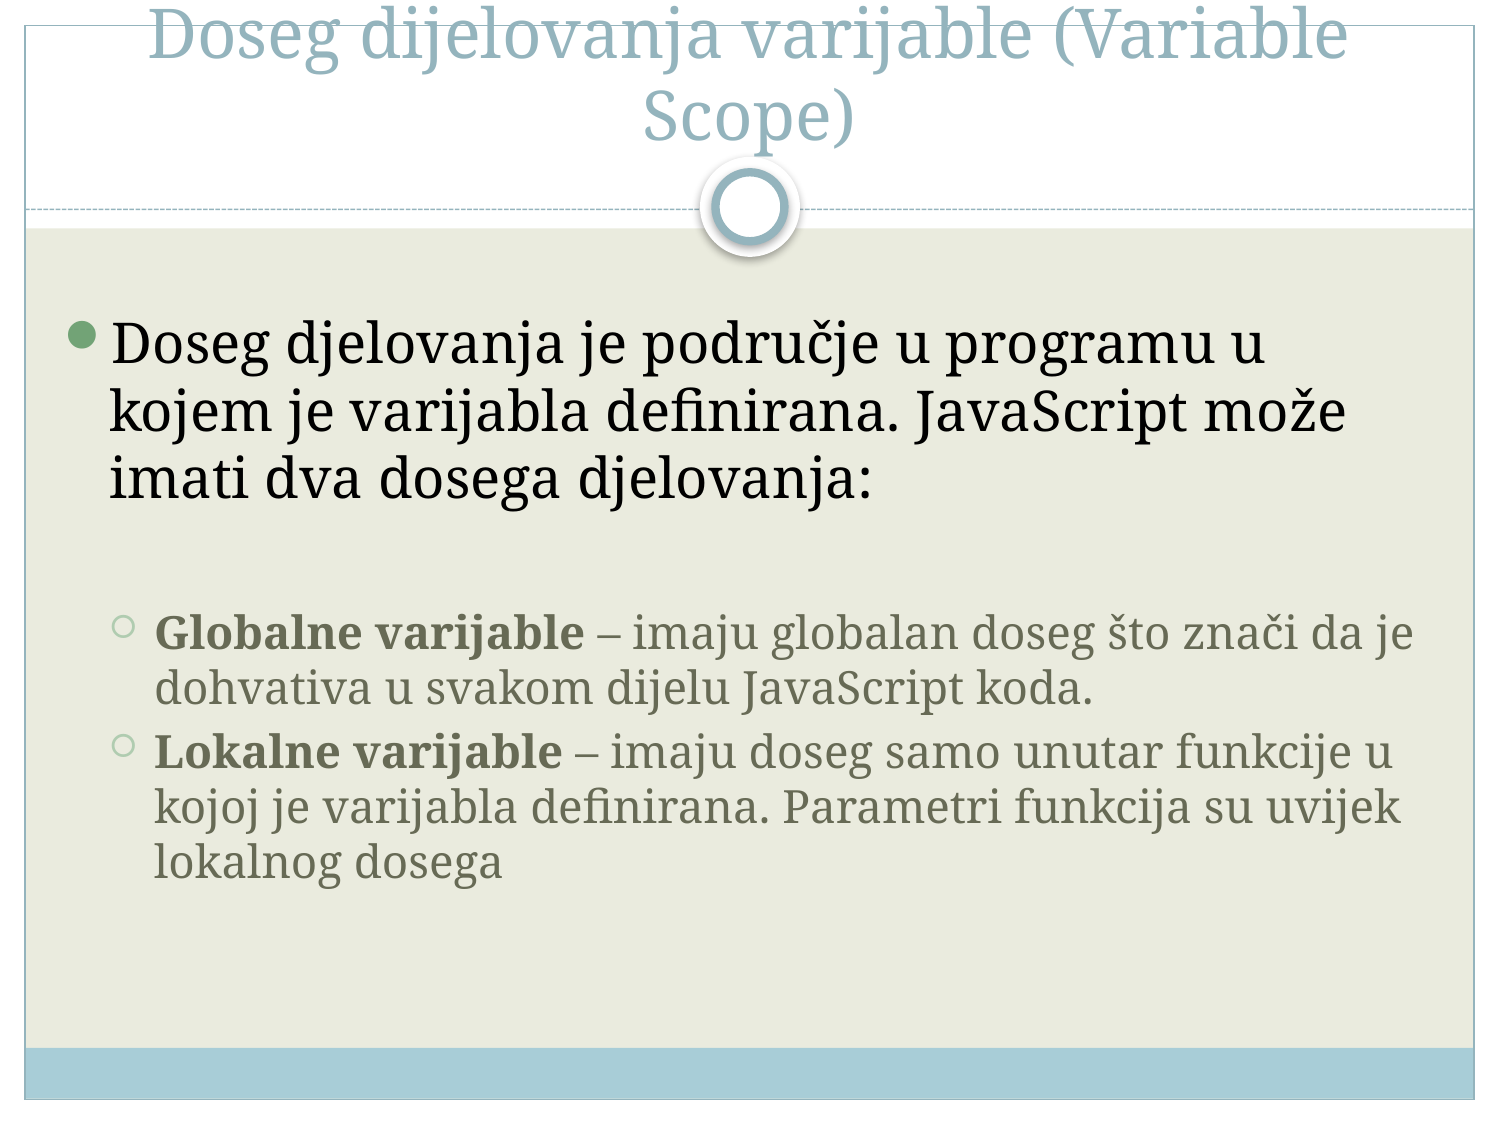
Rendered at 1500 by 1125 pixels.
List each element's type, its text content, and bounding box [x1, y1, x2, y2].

list Doseg djelovanja je područje u programu u kojem je varijabla definirana. JavaScript može imati dva dosega djelovanja: Globalne varijable – imaju globalan doseg što znači da je dohvativa u svakom dijelu JavaScript koda. Lokalne varijable – imaju doseg samo unutar funkcije u kojoj je varijabla definirana. Parametri funkcija su uvijek lokalnog dosega [49, 299, 1445, 1050]
title Doseg dijelovanja varijable (Variable Scope) [49, 37, 1450, 162]
